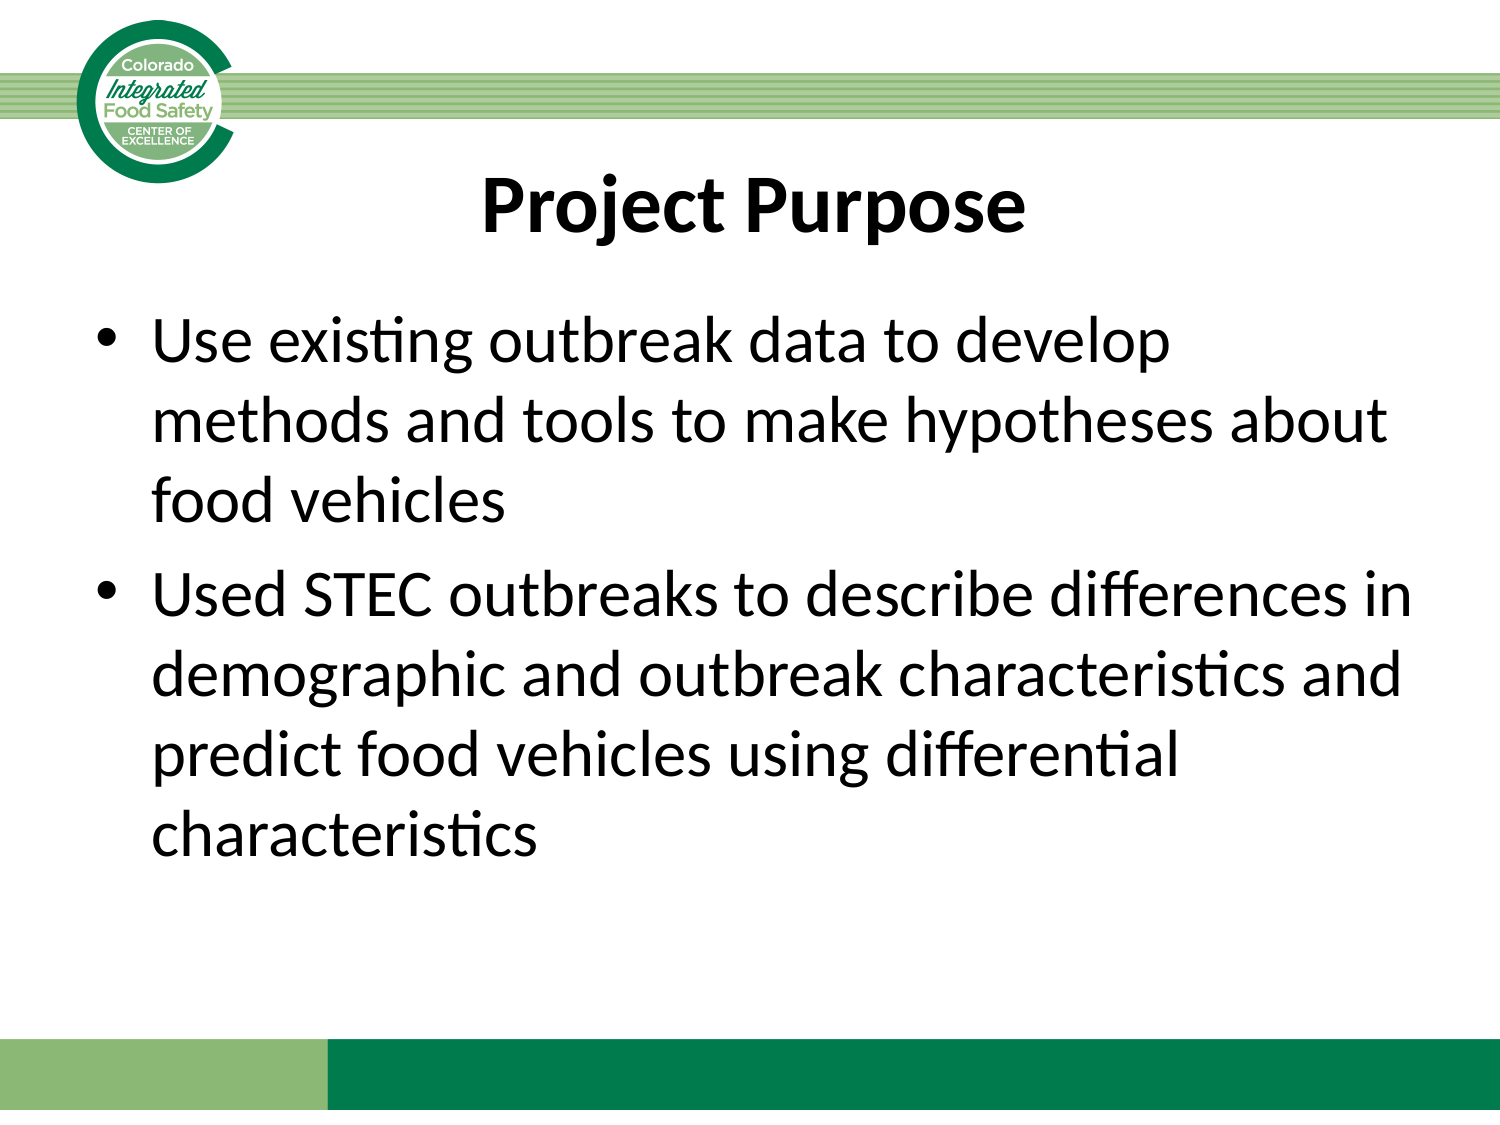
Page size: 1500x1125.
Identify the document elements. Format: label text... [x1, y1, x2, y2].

picture [0, 20, 1500, 1110]
title Project Purpose [80, 104, 1430, 288]
list Use existing outbreak data to develop methods and tools to make hypotheses about food vehicles Used STEC outbreaks to describe differences in demographic and outbreak characteristics and predict food vehicles using differential characteristics [80, 288, 1430, 1010]
